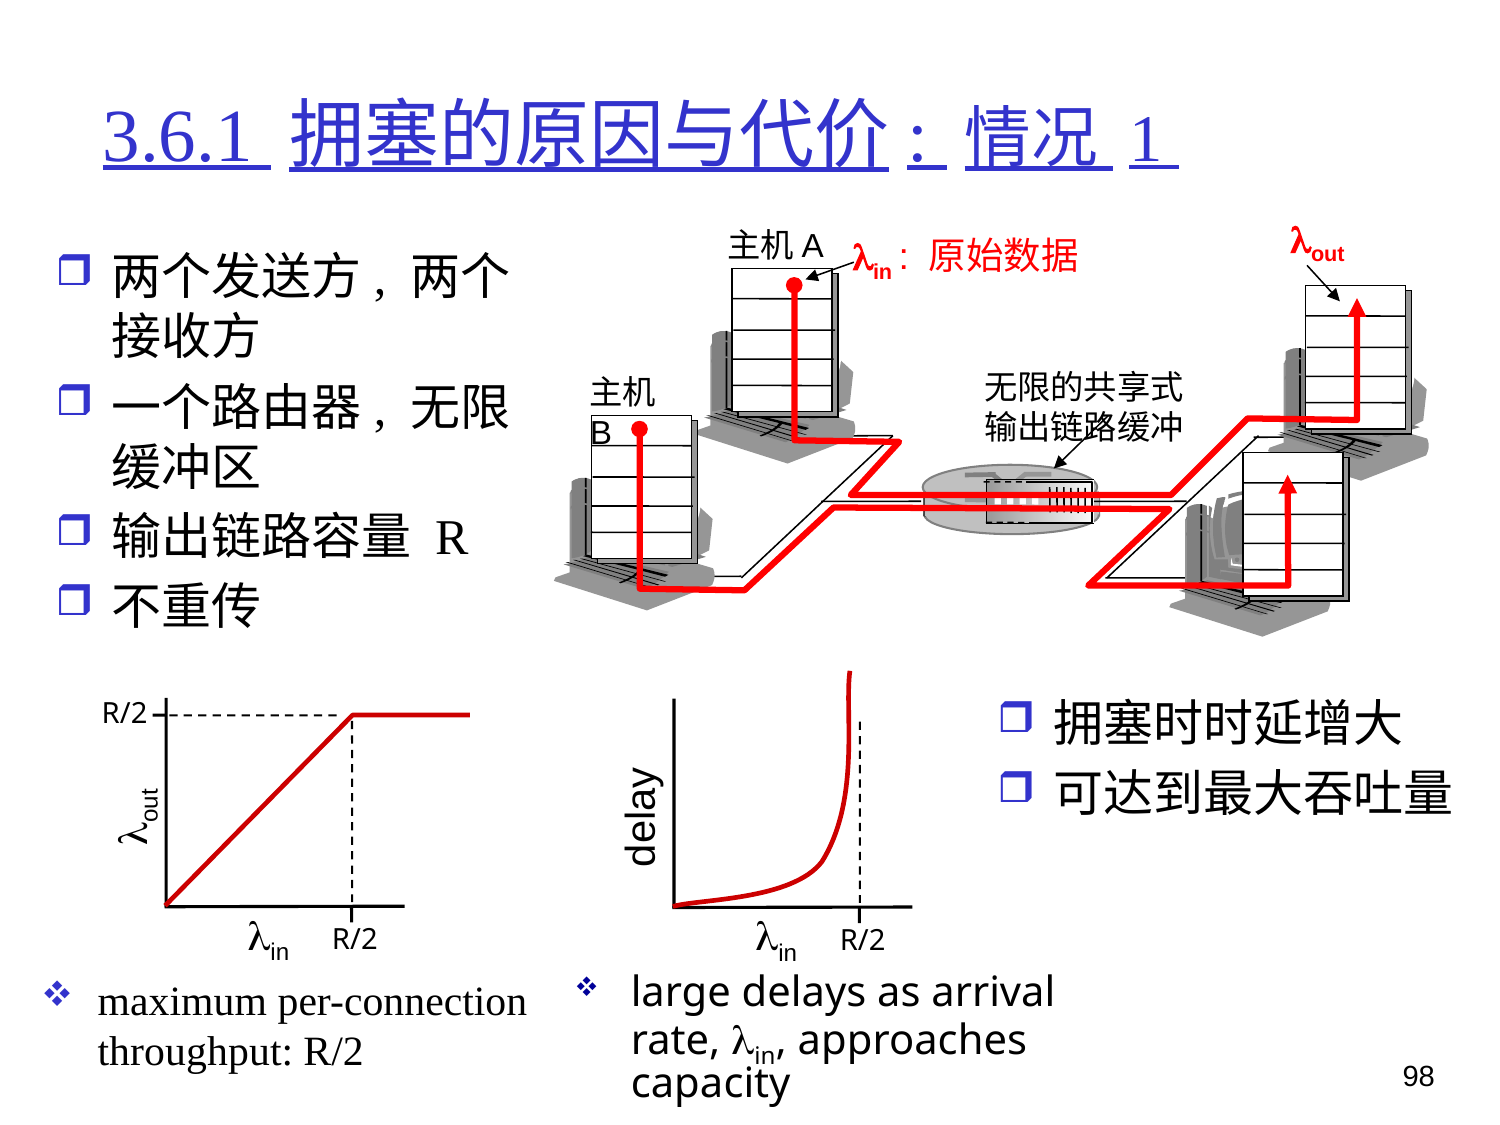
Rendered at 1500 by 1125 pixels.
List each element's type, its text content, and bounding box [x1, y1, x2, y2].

text_box large delays as arrival rate, lin, approaches capacity [559, 965, 1151, 1070]
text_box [1169, 488, 1331, 637]
slide_number 98 [1339, 1050, 1450, 1125]
text_box [842, 286, 1299, 496]
text_box [1087, 515, 1163, 586]
text_box [925, 509, 1052, 535]
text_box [590, 415, 698, 565]
text_box [1099, 496, 1163, 510]
text_box lin : 原始数据 [837, 224, 1098, 282]
list 拥塞时时延增大 可达到最大吞吐量 [982, 684, 1492, 1019]
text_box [983, 479, 1095, 524]
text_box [1304, 285, 1412, 435]
text_box [924, 509, 966, 516]
text_box [719, 447, 965, 591]
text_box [86, 686, 470, 967]
text_box maximum per-connection throughput: R/2 [26, 966, 548, 1095]
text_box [553, 462, 715, 611]
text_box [605, 670, 913, 968]
text_box [1181, 469, 1237, 487]
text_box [694, 315, 856, 464]
text_box lout [1275, 207, 1374, 279]
text_box 主机B [575, 363, 689, 404]
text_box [1267, 332, 1429, 481]
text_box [731, 268, 839, 418]
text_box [1242, 452, 1350, 602]
title 3.6.1 拥塞的原因与代价: 情况 1 [87, 37, 1363, 225]
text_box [964, 473, 1052, 501]
text_box 主机A [712, 216, 850, 257]
list 两个发送方, 两个接收方 一个路由器, 无限缓冲区 输出链路容量 R 不重传 [40, 237, 558, 1000]
